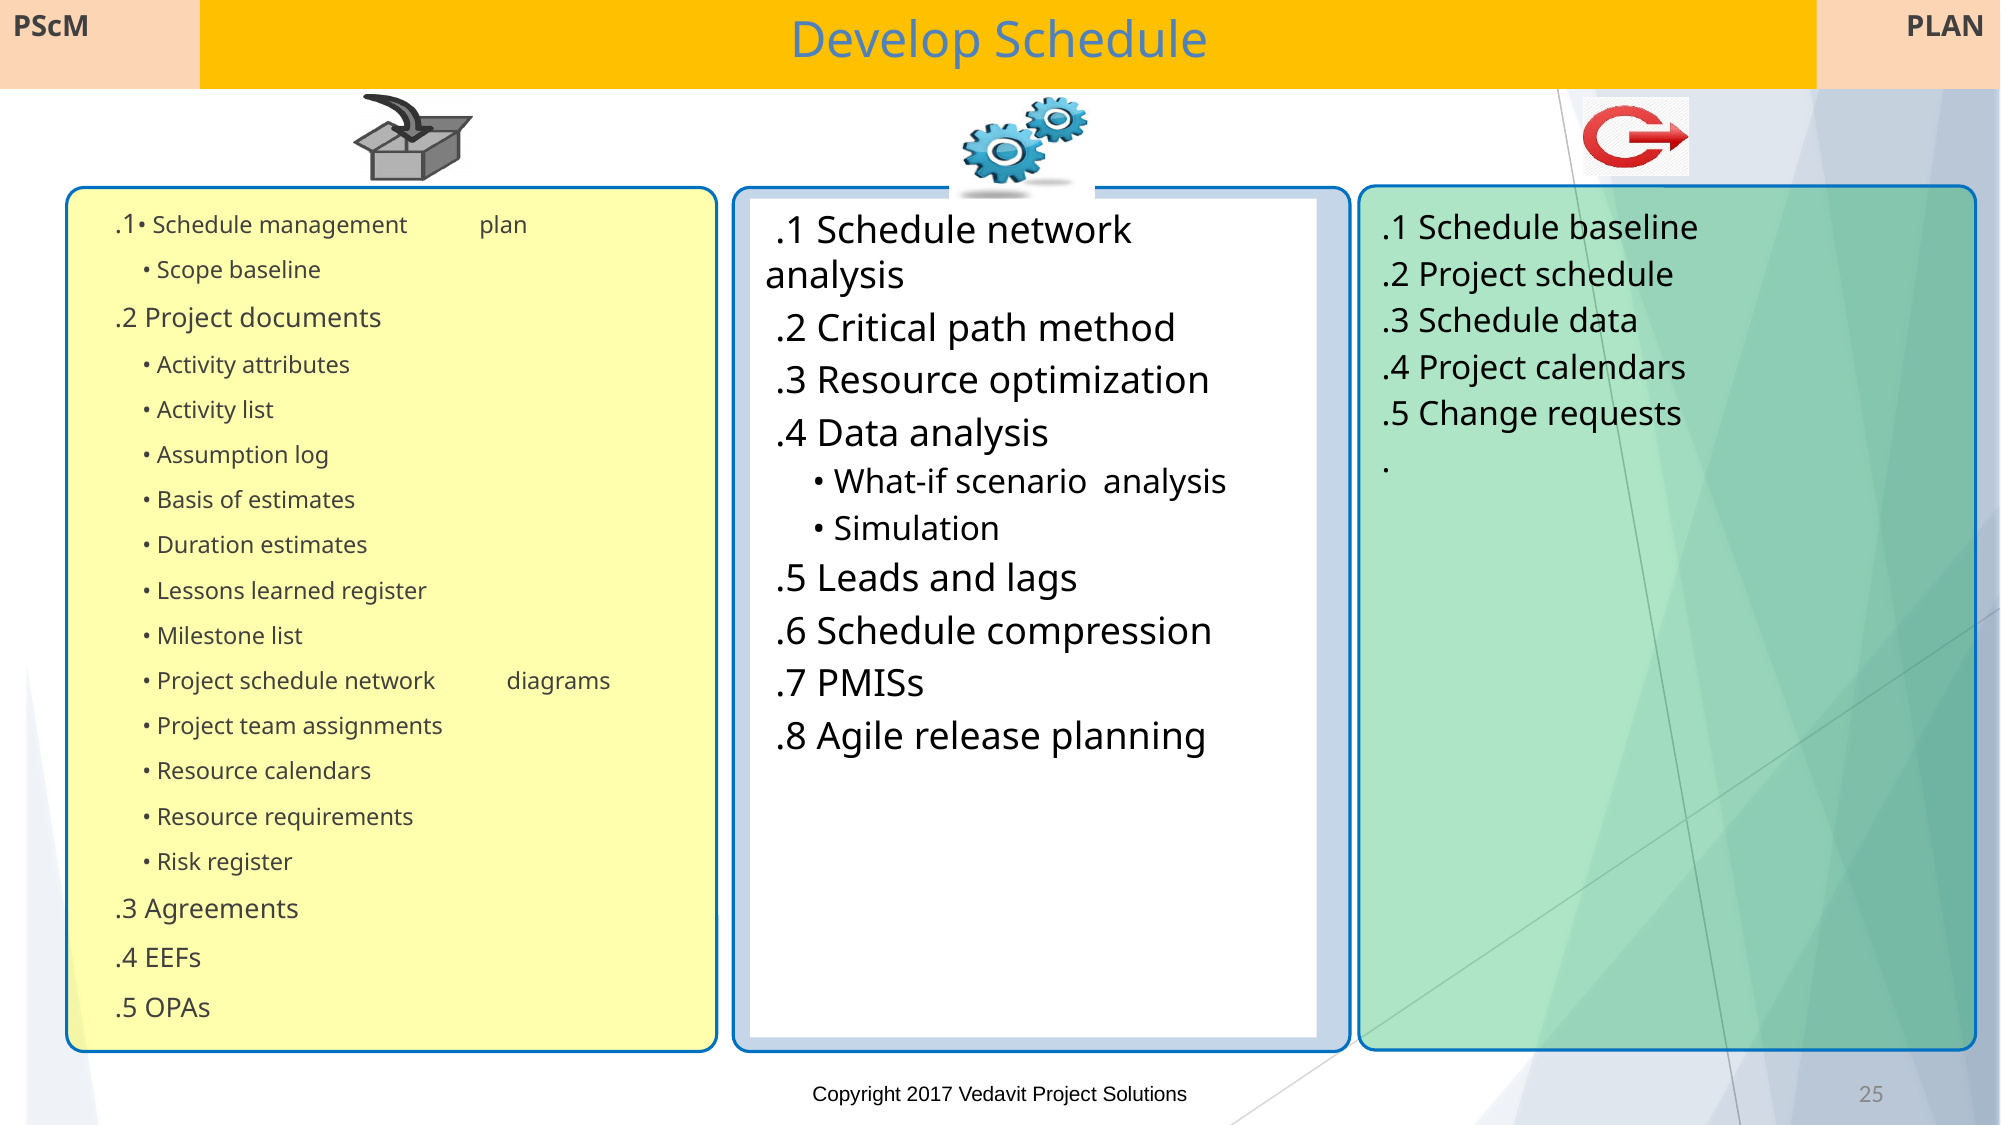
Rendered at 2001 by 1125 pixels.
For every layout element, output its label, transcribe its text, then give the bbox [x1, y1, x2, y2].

picture [949, 96, 1095, 198]
list .1 Schedule network analysis .2 Critical path method .3 Resource optimization .4 Data analysis • What-if scenario analysis • Simulation .5 Leads and lags .6 Schedule compression .7 PMISs .8 Agile release planning [750, 198, 1317, 1038]
list .1 Schedule baseline .2 Project schedule .3 Schedule data .4 Project calendars .5 Change requests . [1366, 198, 1958, 1051]
picture [353, 94, 473, 181]
list .1• Schedule management plan • Scope baseline .2 Project documents • Activity attributes • Activity list • Assumption log • Basis of estimates • Duration estimates • Lessons learned register • Milestone list • Project schedule network diagrams • Project team assignments • Resource calendars • Resource requirements • Risk register .3 Agreements .4 EEFs .5 OPAs [99, 198, 717, 1038]
picture [1583, 97, 1689, 176]
title Develop Schedule [0, 0, 2000, 90]
slide_number 25 [1433, 1062, 1900, 1123]
list PLAN [1816, 0, 2000, 89]
list PScM [0, 0, 200, 89]
